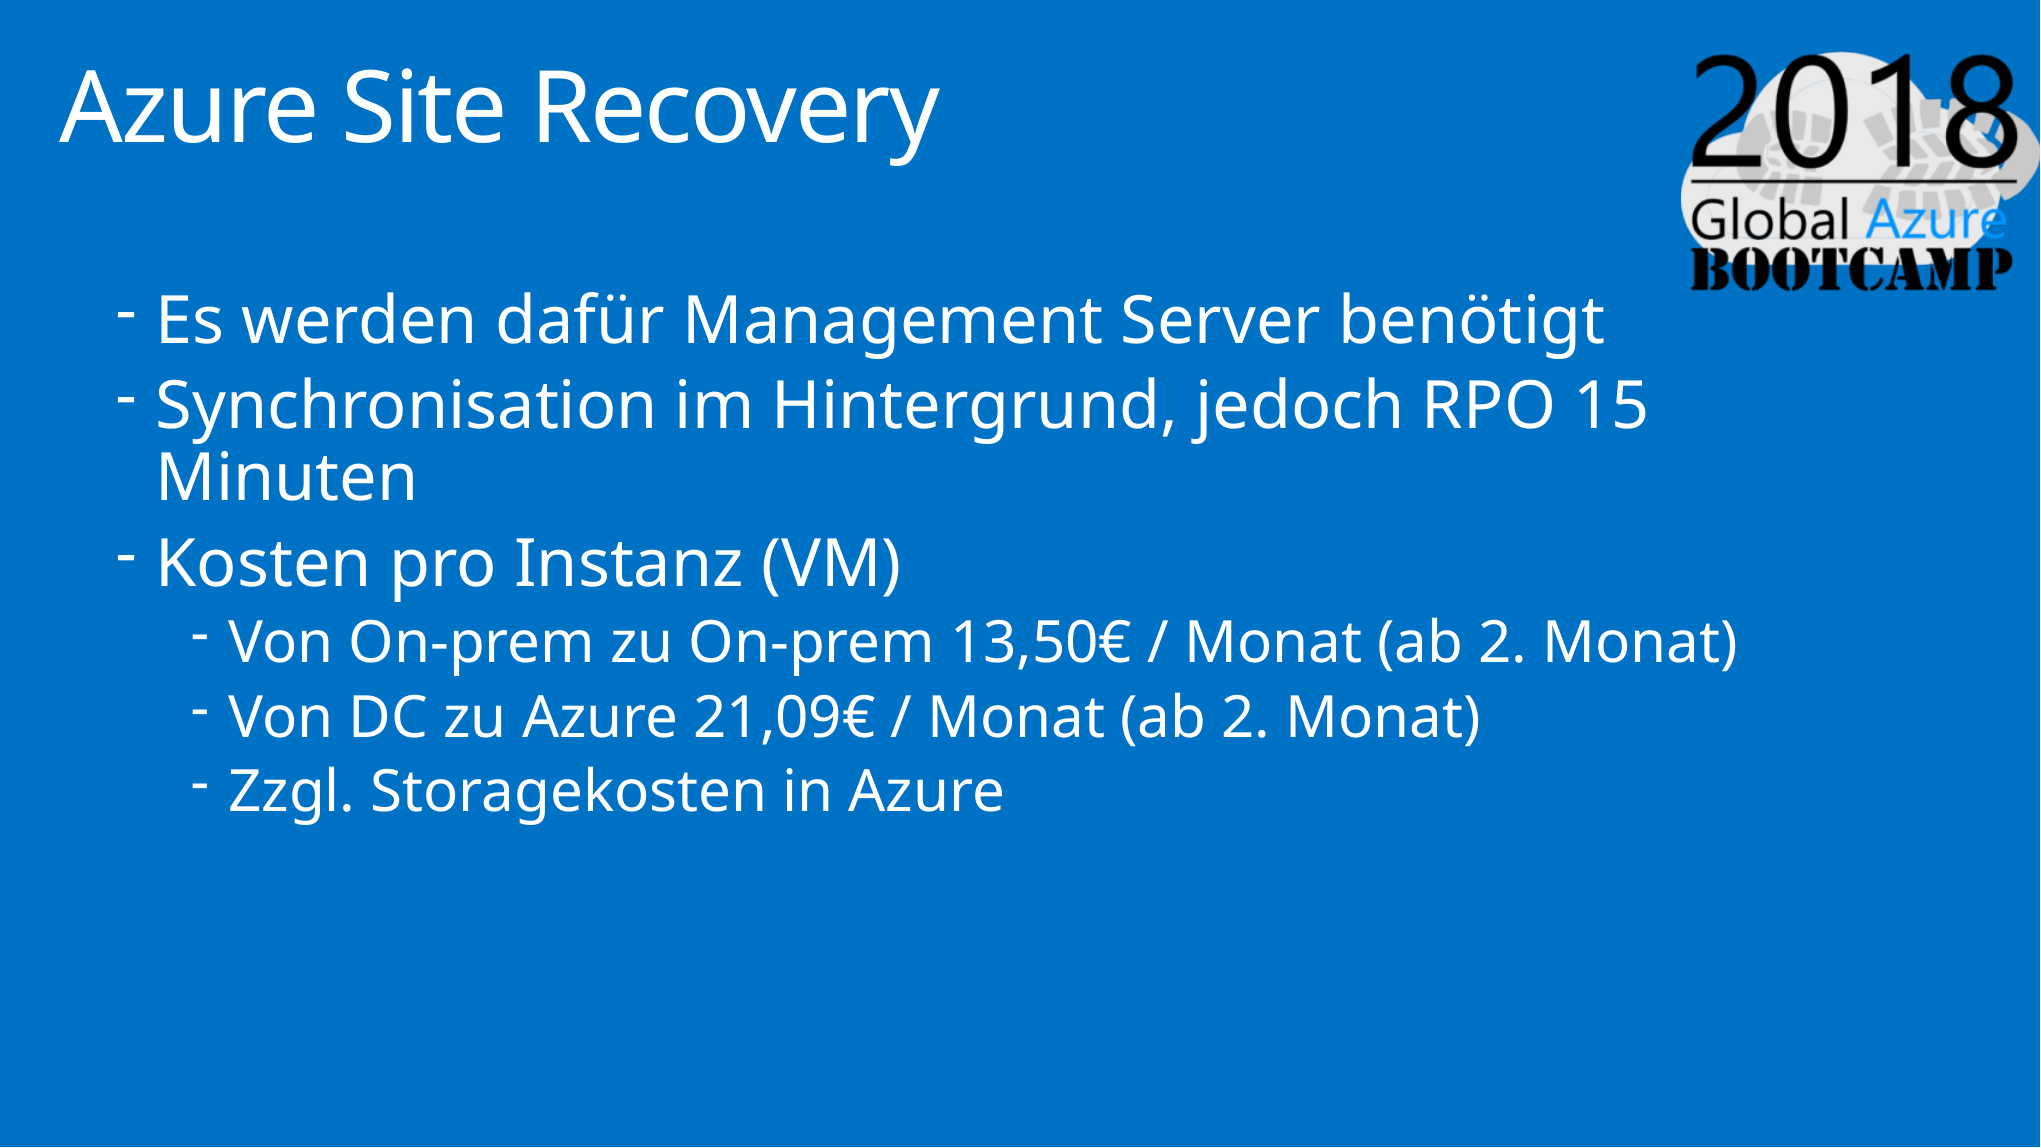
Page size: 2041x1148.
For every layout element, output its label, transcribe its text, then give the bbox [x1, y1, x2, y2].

text_box Azure Site Recovery [44, 48, 1681, 199]
picture [1681, 0, 2041, 319]
text_box Es werden dafür Management Server benötigt Synchronisation im Hintergrund, jedoch RPO 15 Minuten Kosten pro Instanz (VM) Von On-prem zu On-prem 13,50€ / Monat (ab 2. Monat) Von DC zu Azure 21,09€ / Monat (ab 2. Monat) Zzgl. Storagekosten in Azure [45, 278, 1845, 1099]
